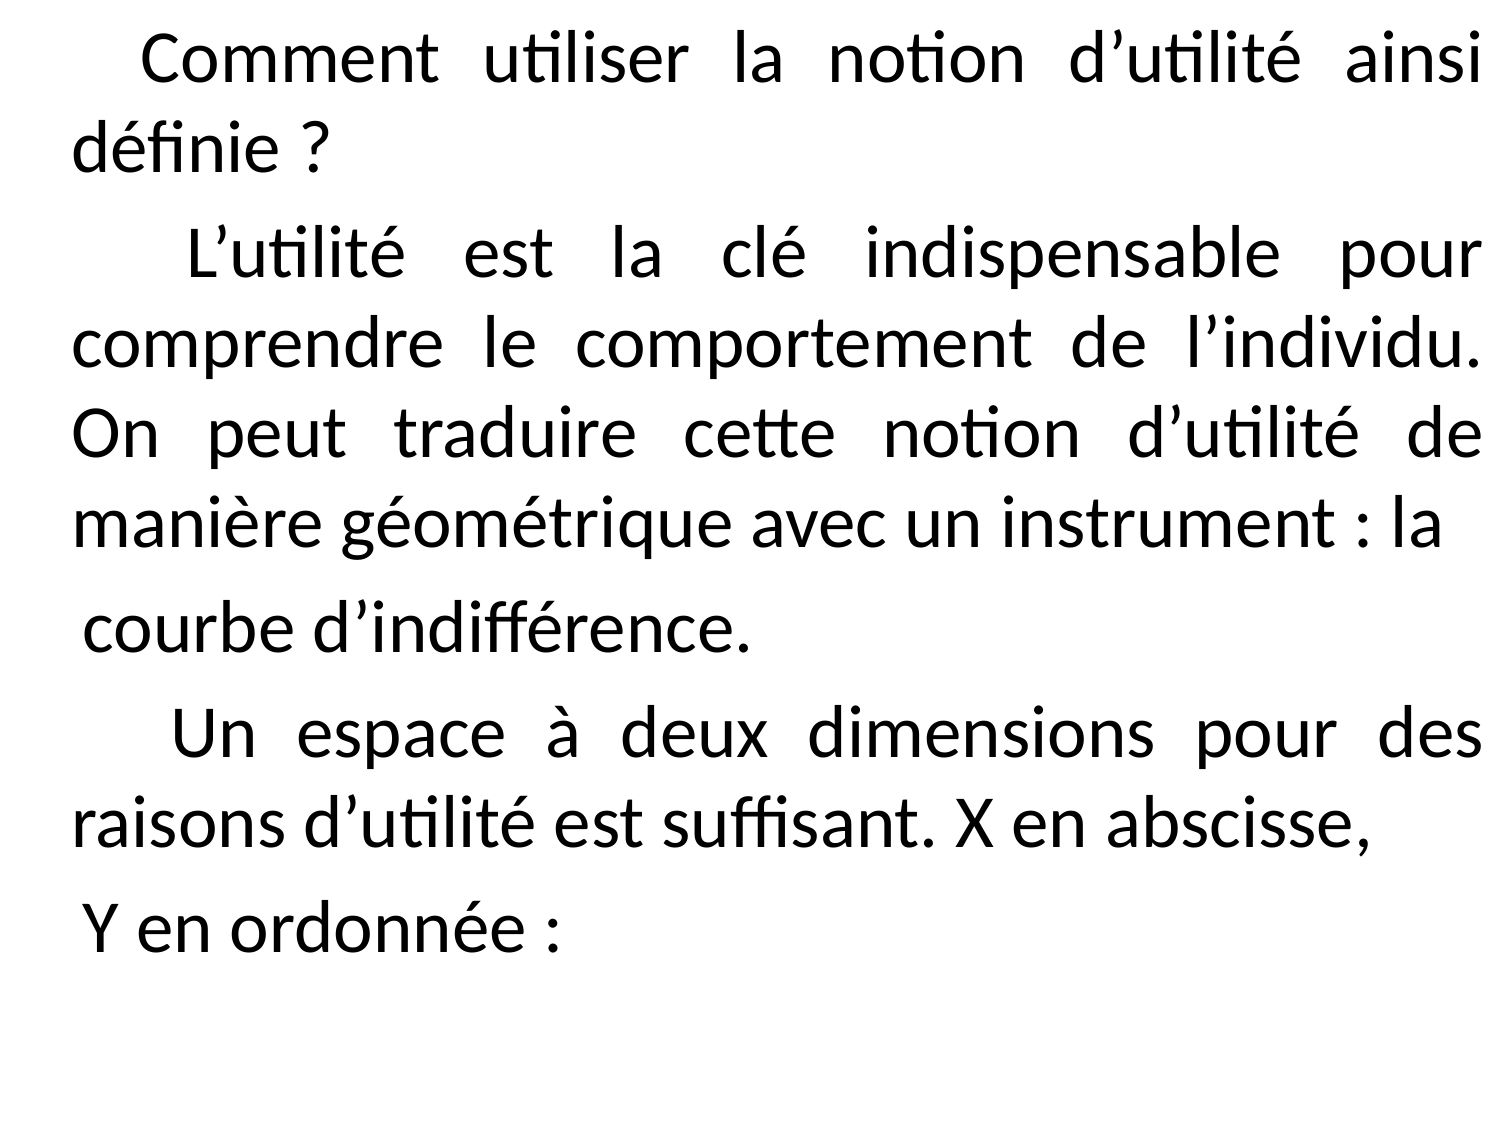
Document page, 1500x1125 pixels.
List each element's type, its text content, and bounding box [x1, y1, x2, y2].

list Comment utiliser la notion d’utilité ainsi définie ? L’utilité est la clé indispensable pour comprendre le comportement de l’individu. On peut traduire cette notion d’utilité de manière géométrique avec un instrument : la courbe d’indifférence. Un espace à deux dimensions pour des raisons d’utilité est suffisant. X en abscisse, Y en ordonnée : [0, 0, 1500, 1125]
